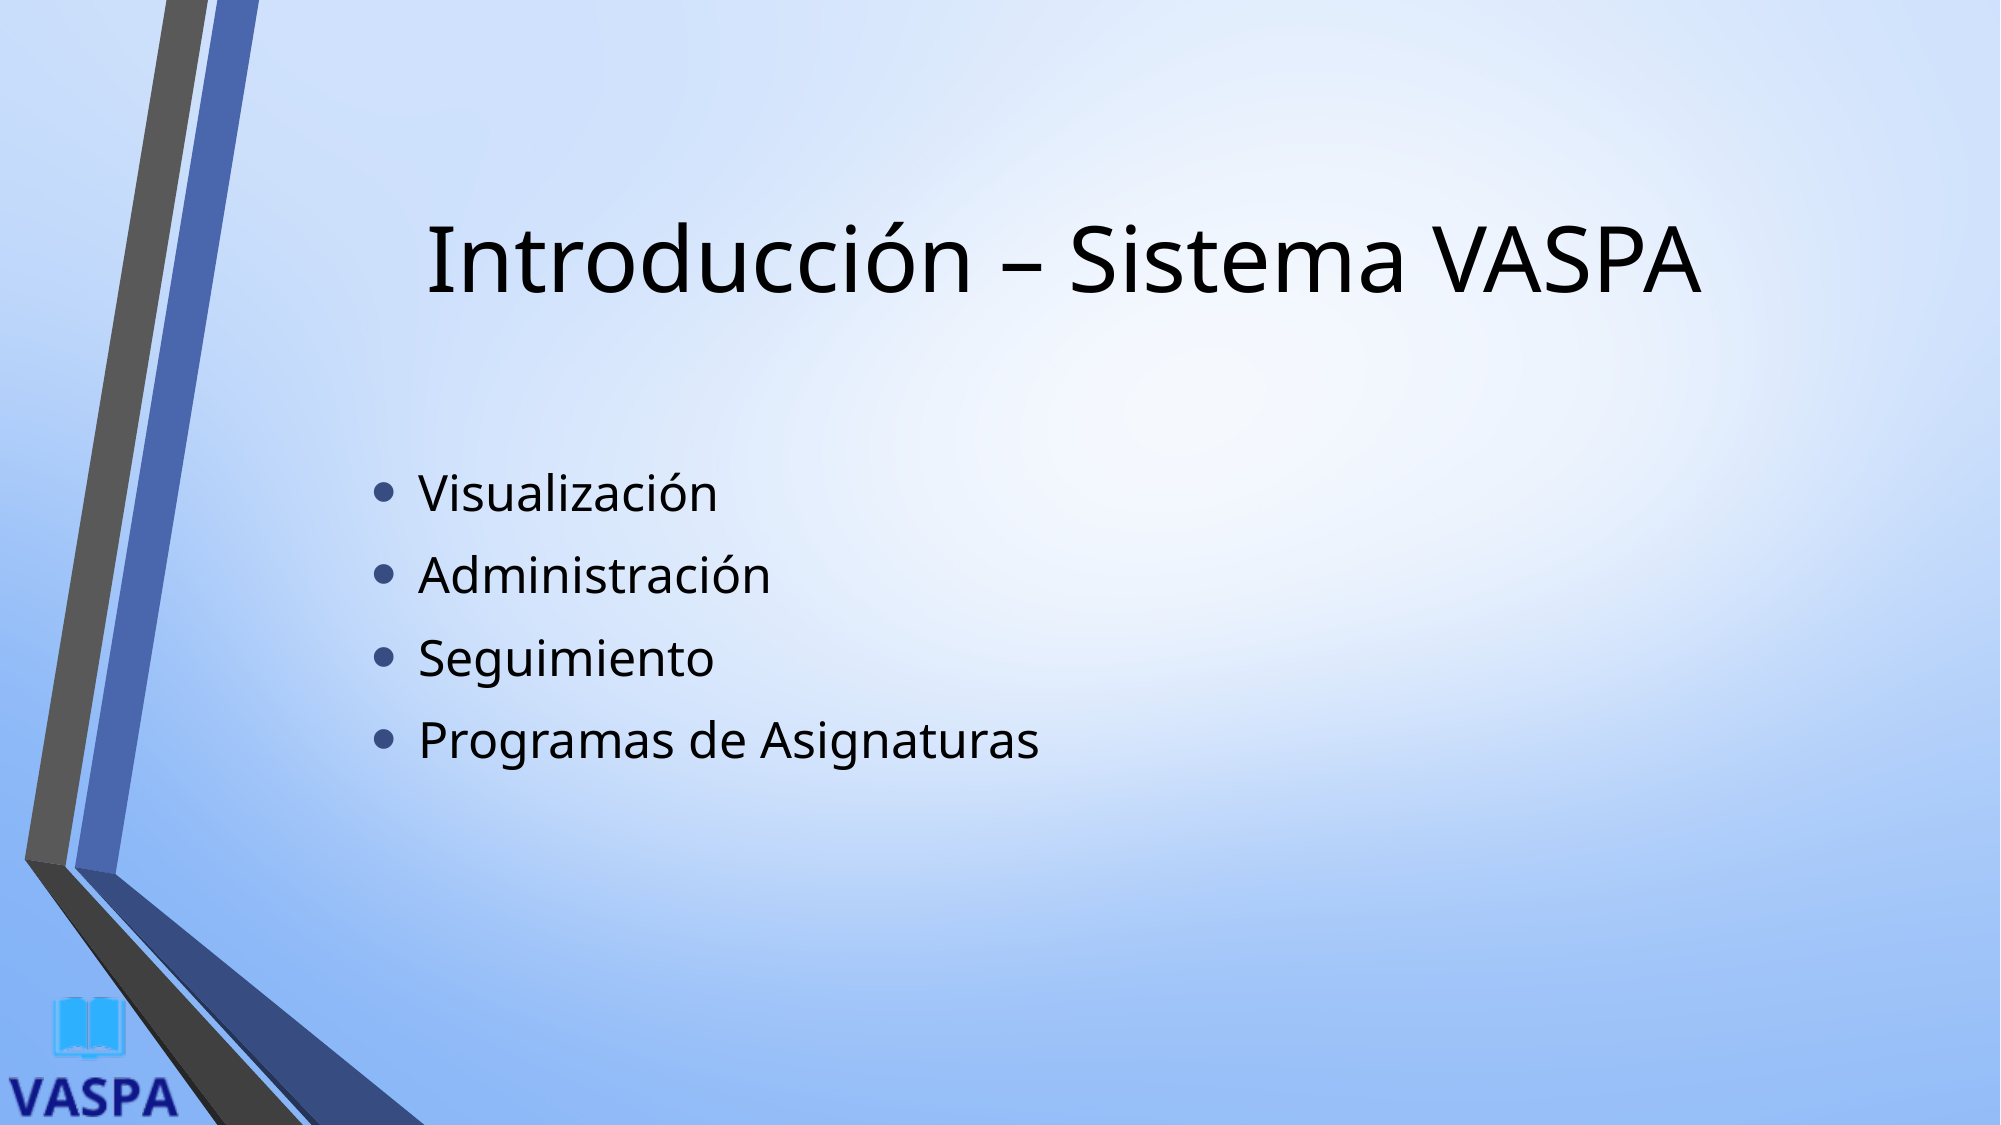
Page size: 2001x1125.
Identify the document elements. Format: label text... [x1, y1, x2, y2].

title Introducción – Sistema VASPA [243, 112, 1887, 400]
list Visualización Administración Seguimiento Programas de Asignaturas [356, 399, 2000, 913]
picture [0, 962, 188, 1125]
